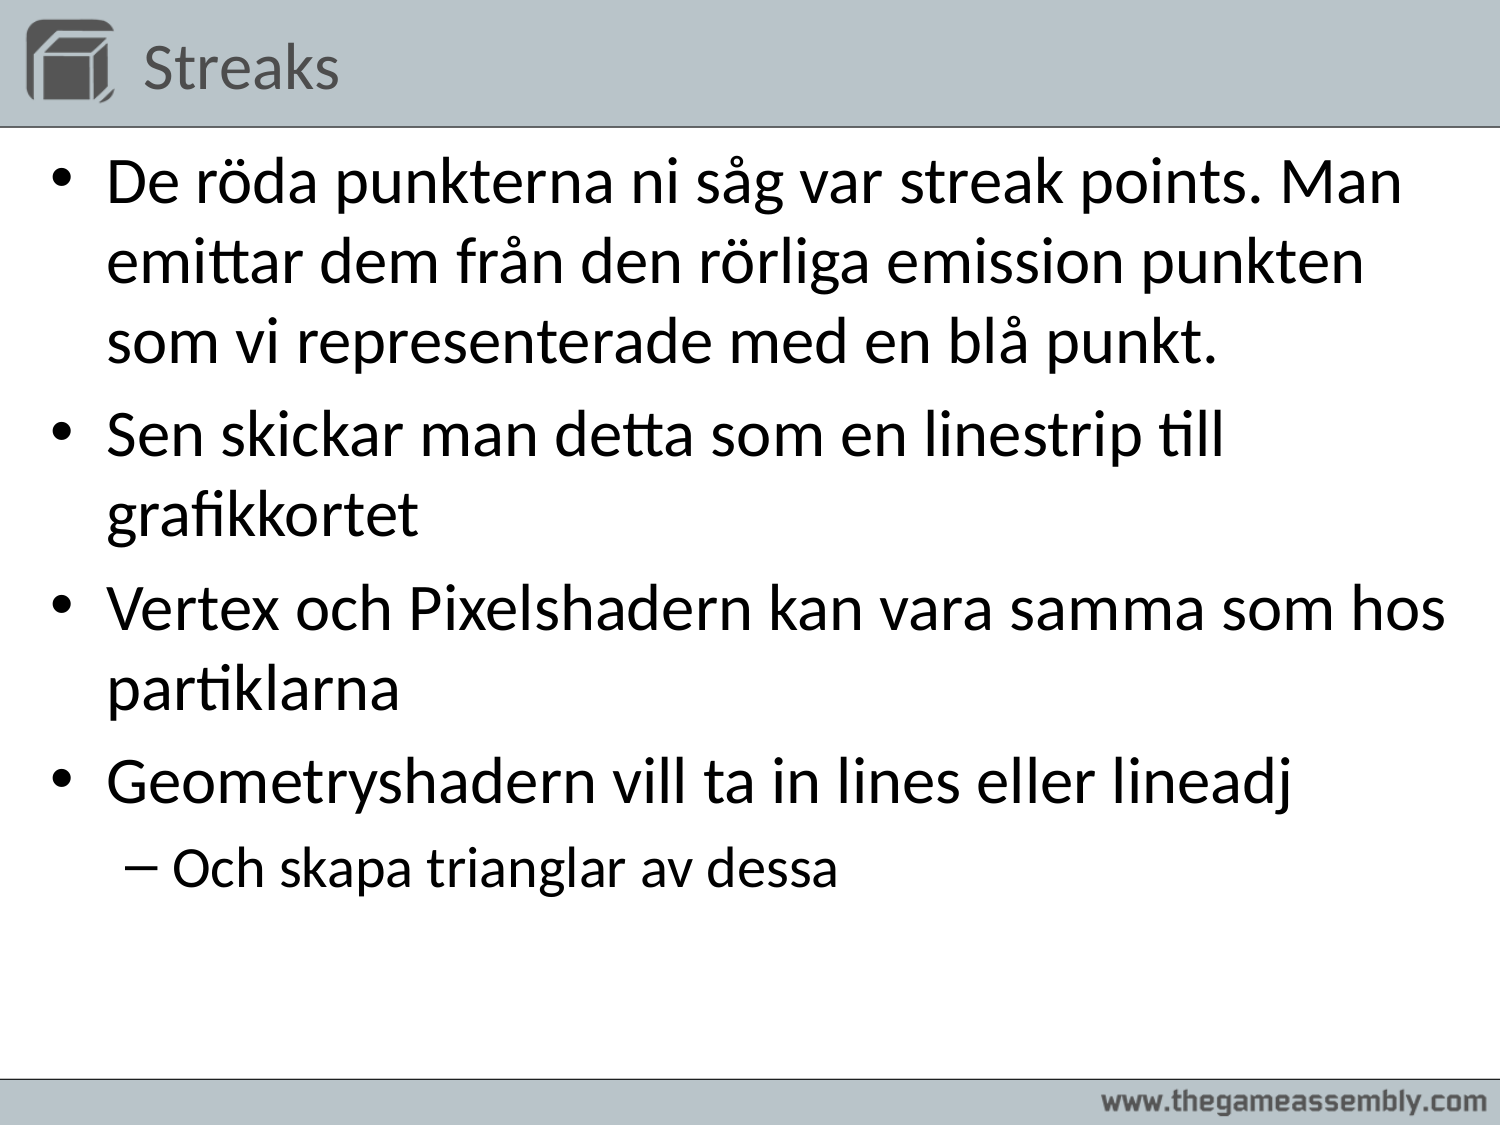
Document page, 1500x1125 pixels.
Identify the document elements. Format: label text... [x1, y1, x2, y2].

picture [0, 0, 1500, 1125]
title Streaks [128, 0, 1500, 126]
list De röda punkterna ni såg var streak points. Man emittar dem från den rörliga emission punkten som vi representerade med en blå punkt. Sen skickar man detta som en linestrip till grafikkortet Vertex och Pixelshadern kan vara samma som hos partiklarna Geometryshadern vill ta in lines eller lineadj Och skapa trianglar av dessa [35, 128, 1465, 1079]
